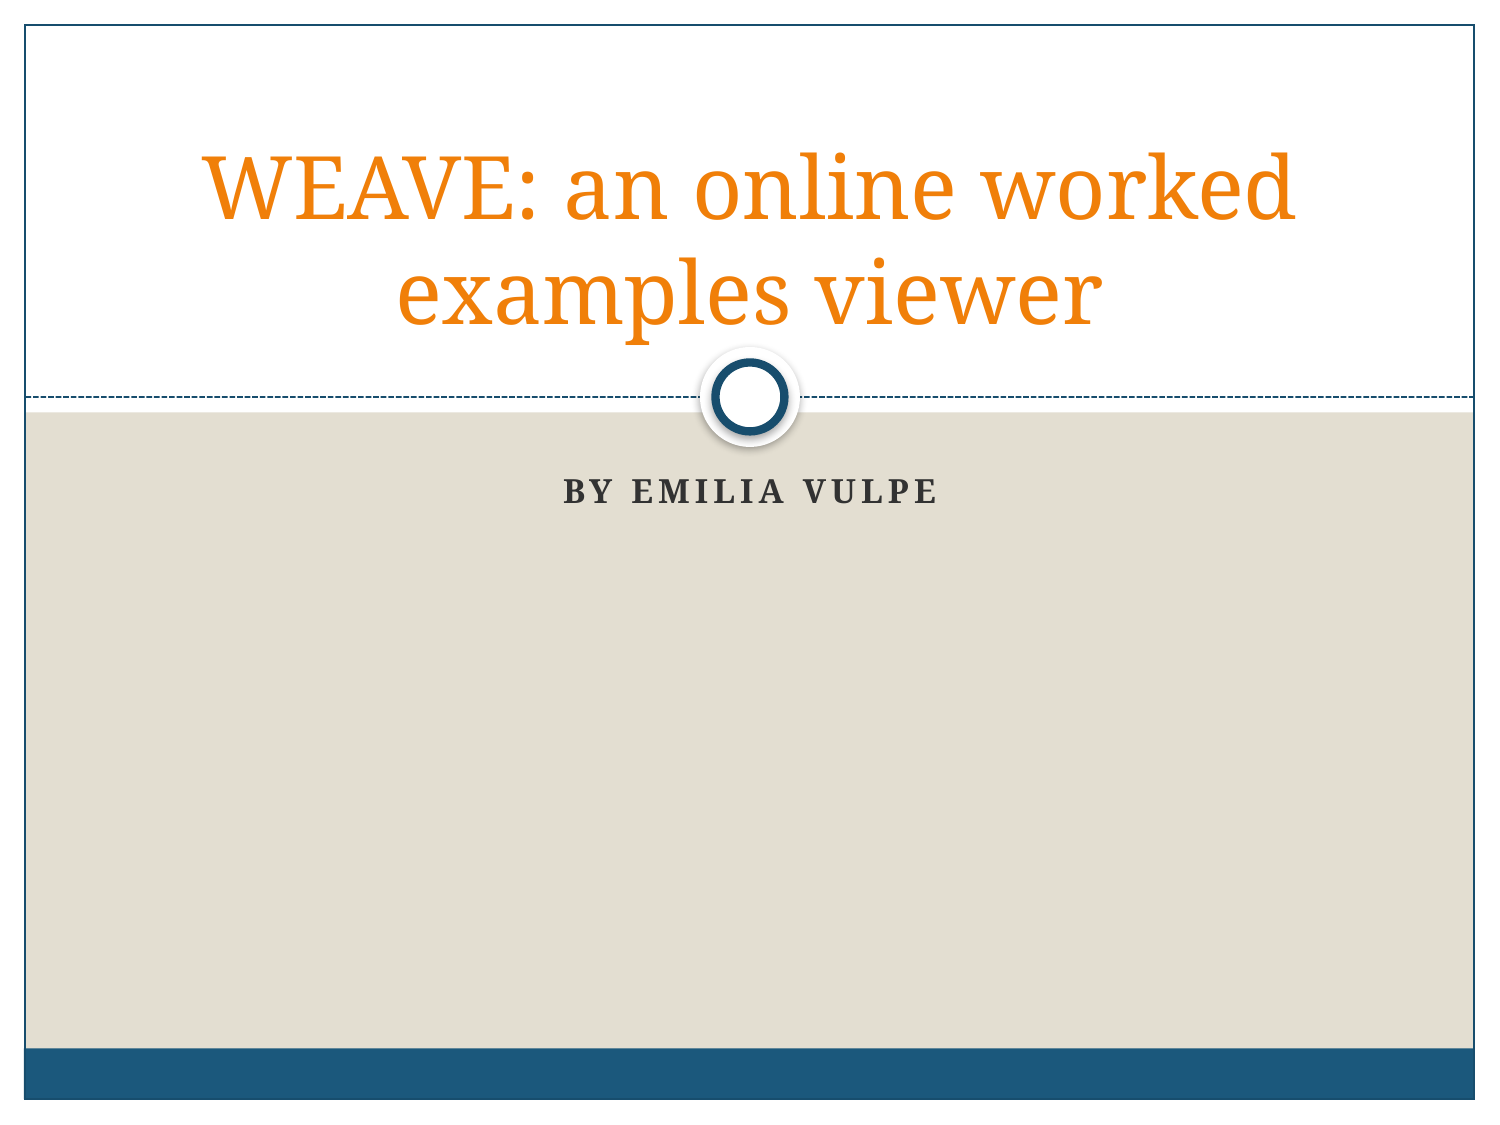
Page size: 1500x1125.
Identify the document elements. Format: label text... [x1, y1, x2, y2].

subtitle By Emilia Vulpe [225, 462, 1275, 750]
title WEAVE: an online worked examples viewer [112, 62, 1388, 350]
